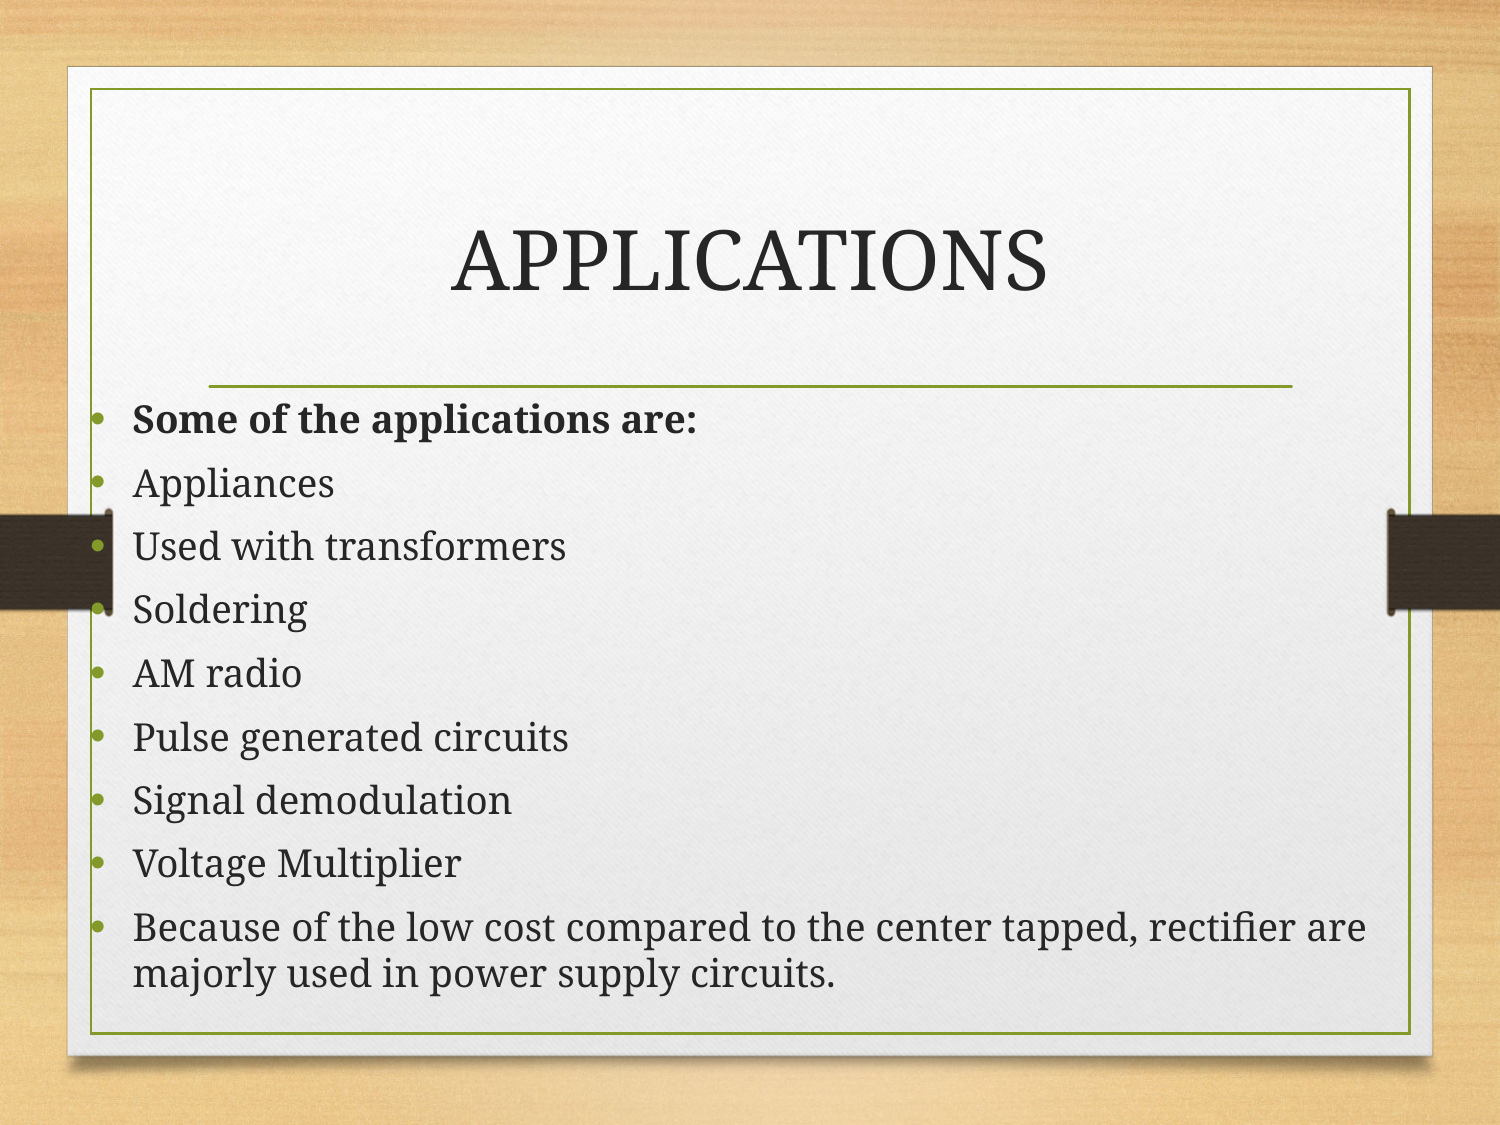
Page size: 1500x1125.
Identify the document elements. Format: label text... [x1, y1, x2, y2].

title APPLICATIONS [192, 150, 1309, 364]
list Some of the applications are: Appliances Used with transformers Soldering AM radio Pulse generated circuits Signal demodulation Voltage Multiplier Because of the low cost compared to the center tapped, rectifier are majorly used in power supply circuits. [75, 387, 1425, 1005]
picture [0, 0, 1500, 1125]
